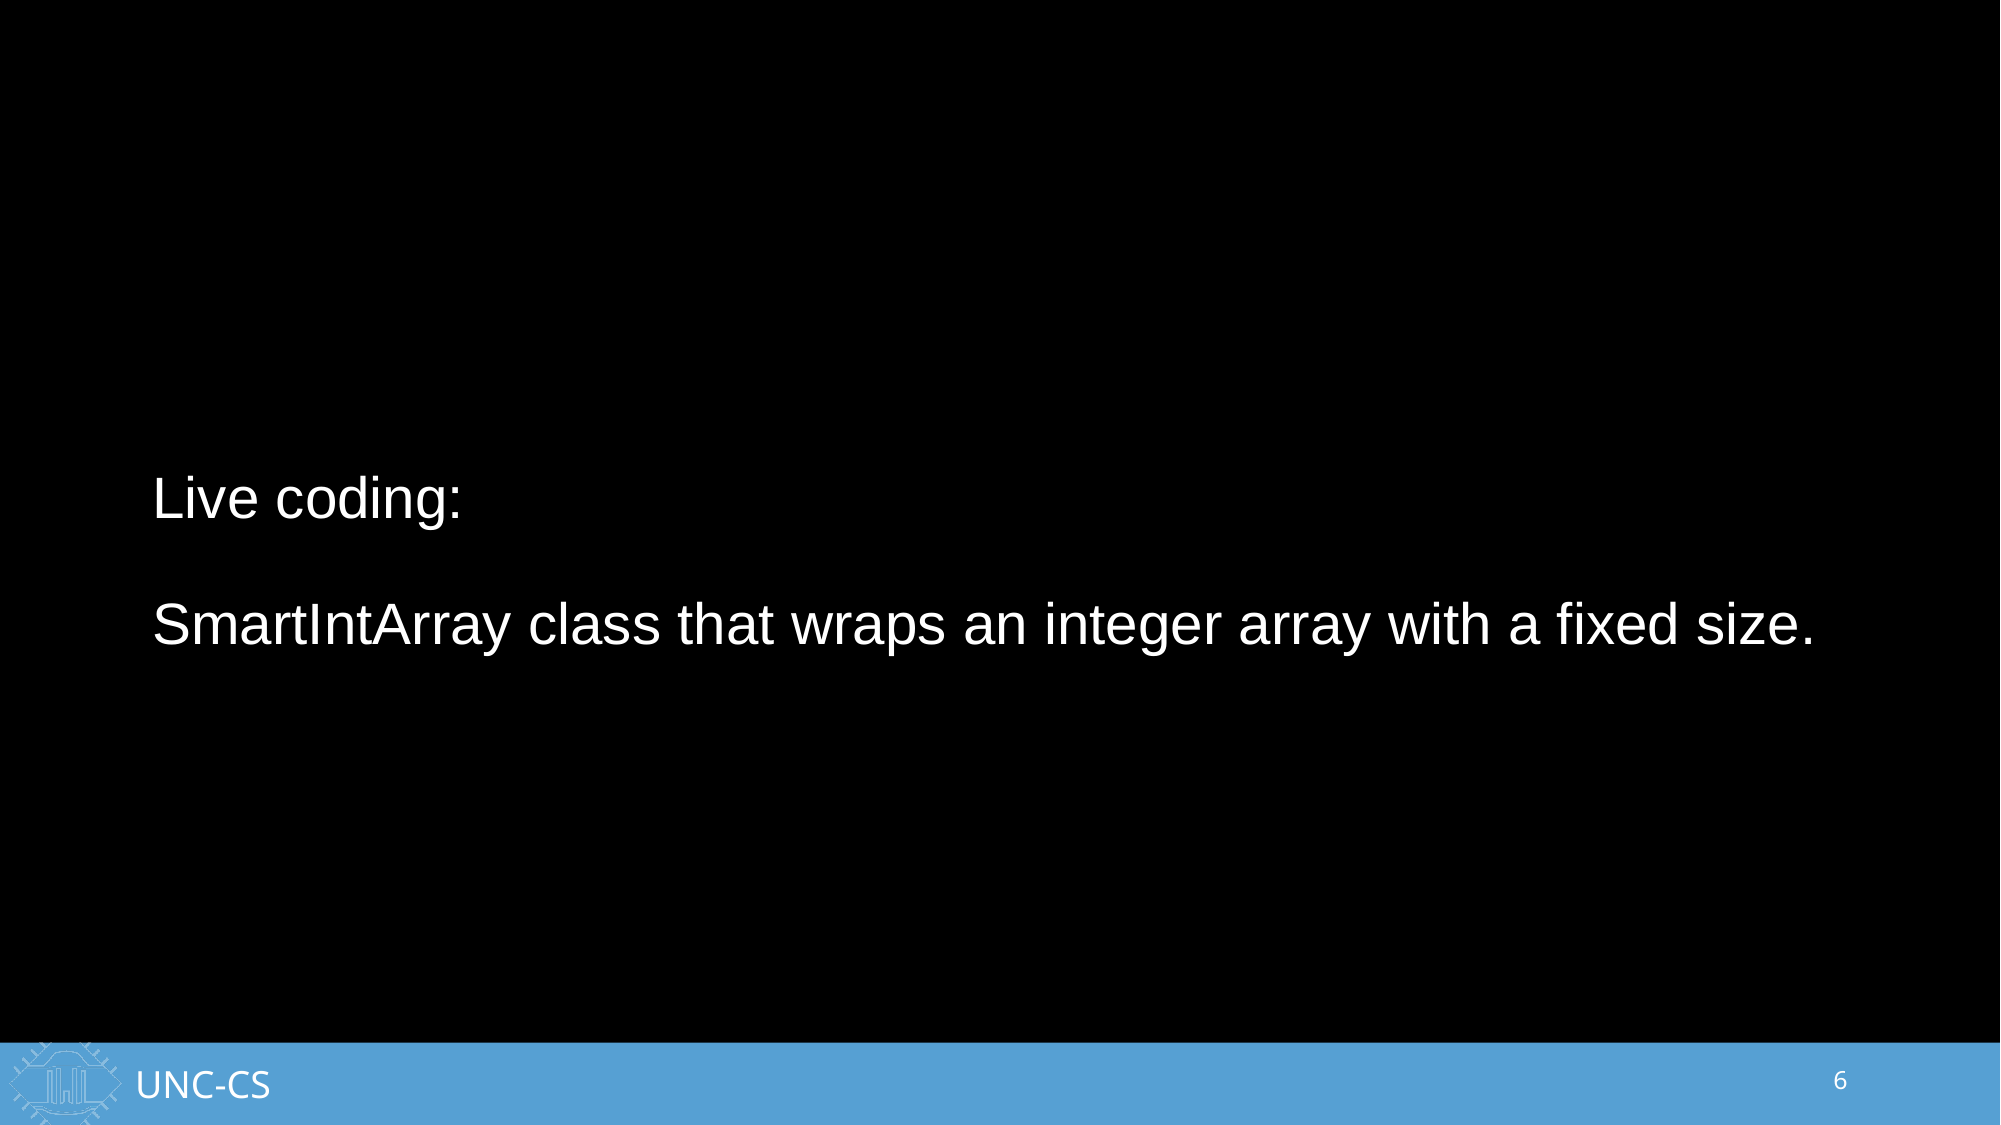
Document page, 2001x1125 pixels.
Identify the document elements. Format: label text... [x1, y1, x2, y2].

picture [0, 1042, 127, 1125]
slide_number 6 [1637, 1052, 1863, 1113]
title Live coding: SmartIntArray class that wraps an integer array with a fixed size. [137, 453, 1863, 672]
